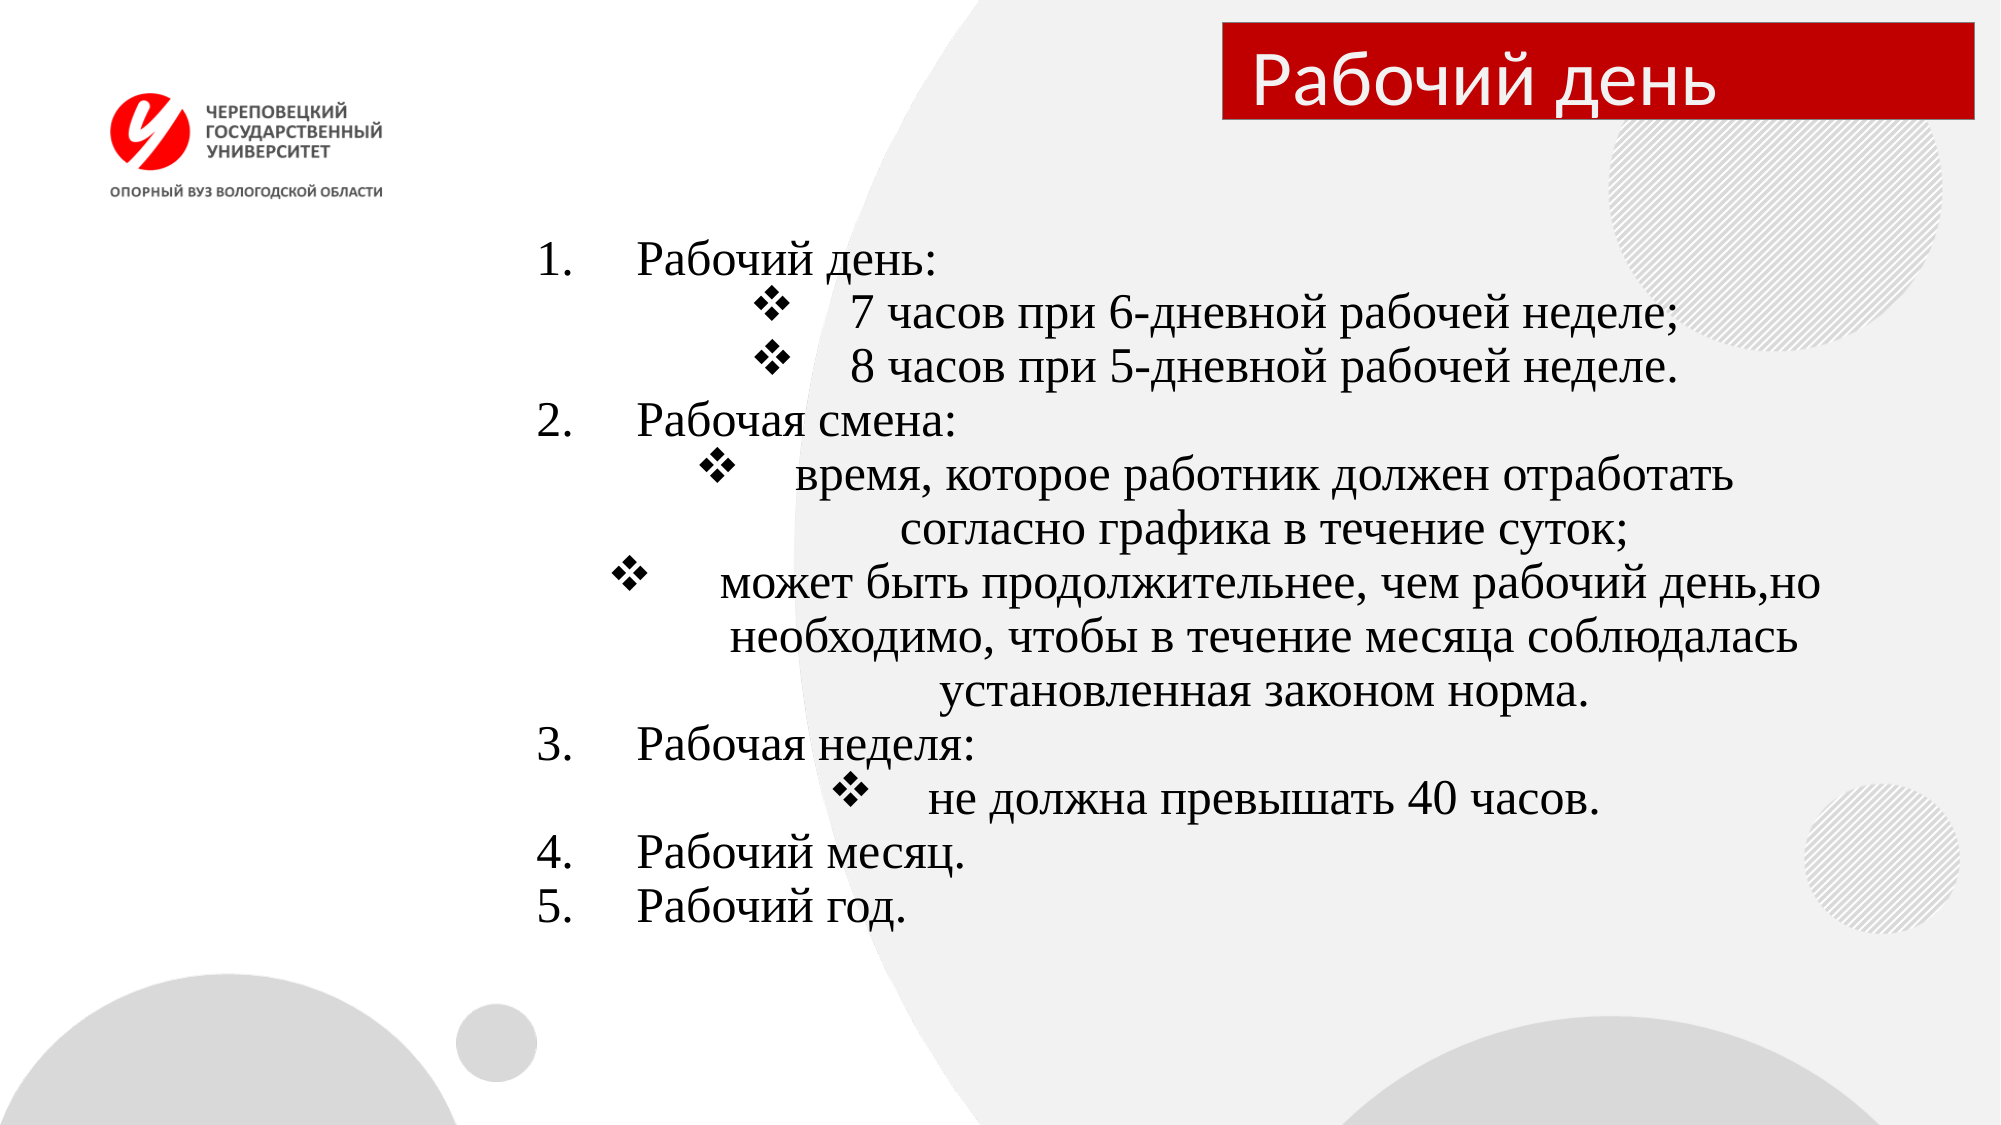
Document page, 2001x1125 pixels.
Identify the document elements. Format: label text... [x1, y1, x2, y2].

picture [0, 0, 2001, 1125]
title Рабочий день [1222, 22, 1975, 120]
text_box Рабочий день: 7 часов при 6-дневной рабочей неделе; 8 часов при 5-дневной рабочей неделе. Рабочая смена: время, которое работник должен отработать согласно графика в течение суток; может быть продолжительнее, чем рабочий день,но необходимо, чтобы в течение месяца соблюдалась установленная законом норма. Рабочая неделя: не должна превышать 40 часов. Рабочий месяц. Рабочий год. [536, 231, 1828, 1071]
